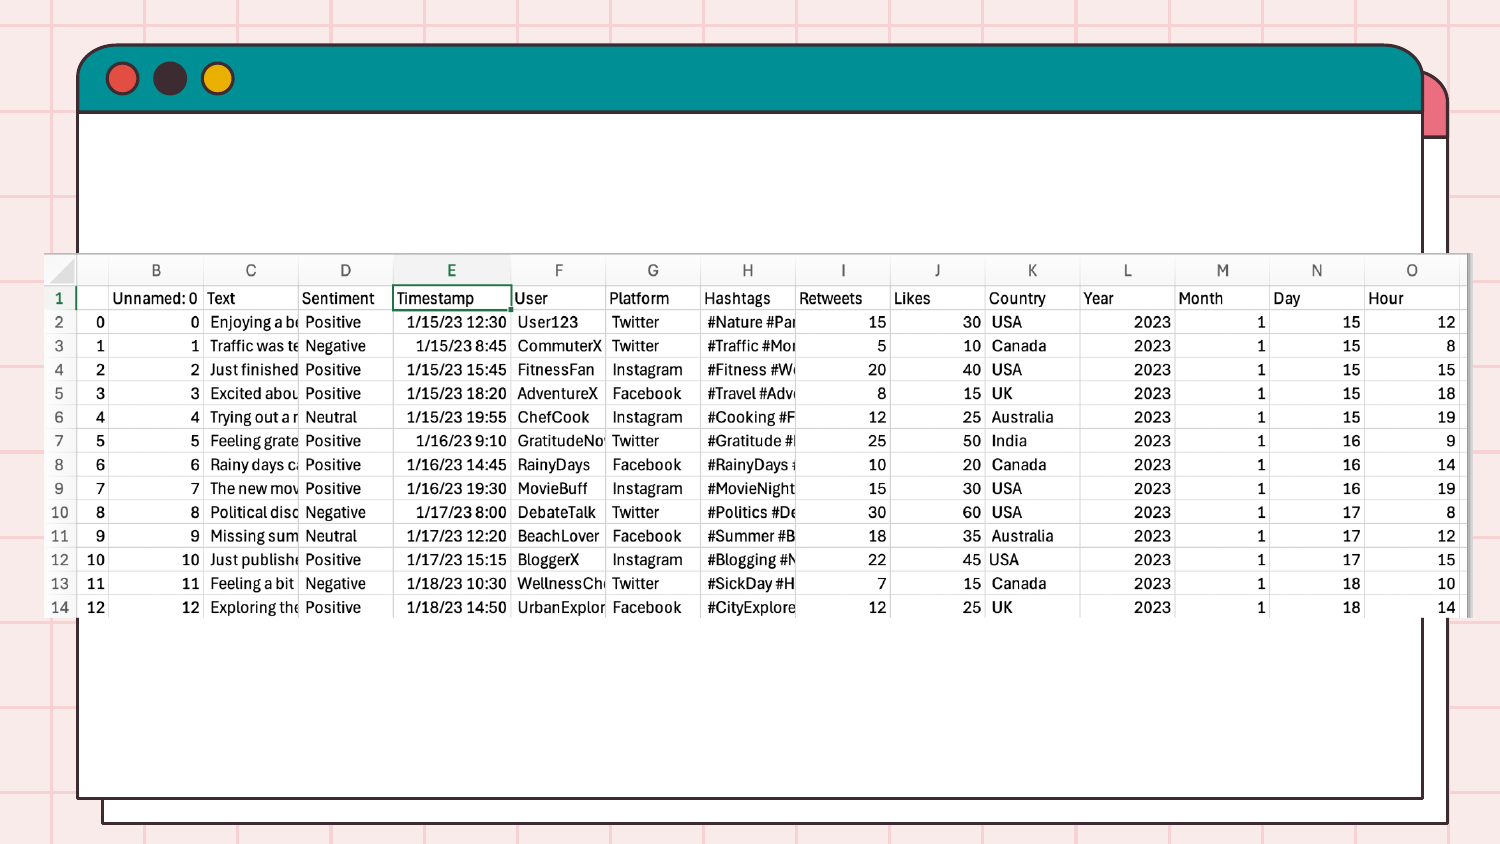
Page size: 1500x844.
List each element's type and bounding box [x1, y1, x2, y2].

picture [44, 253, 1474, 618]
